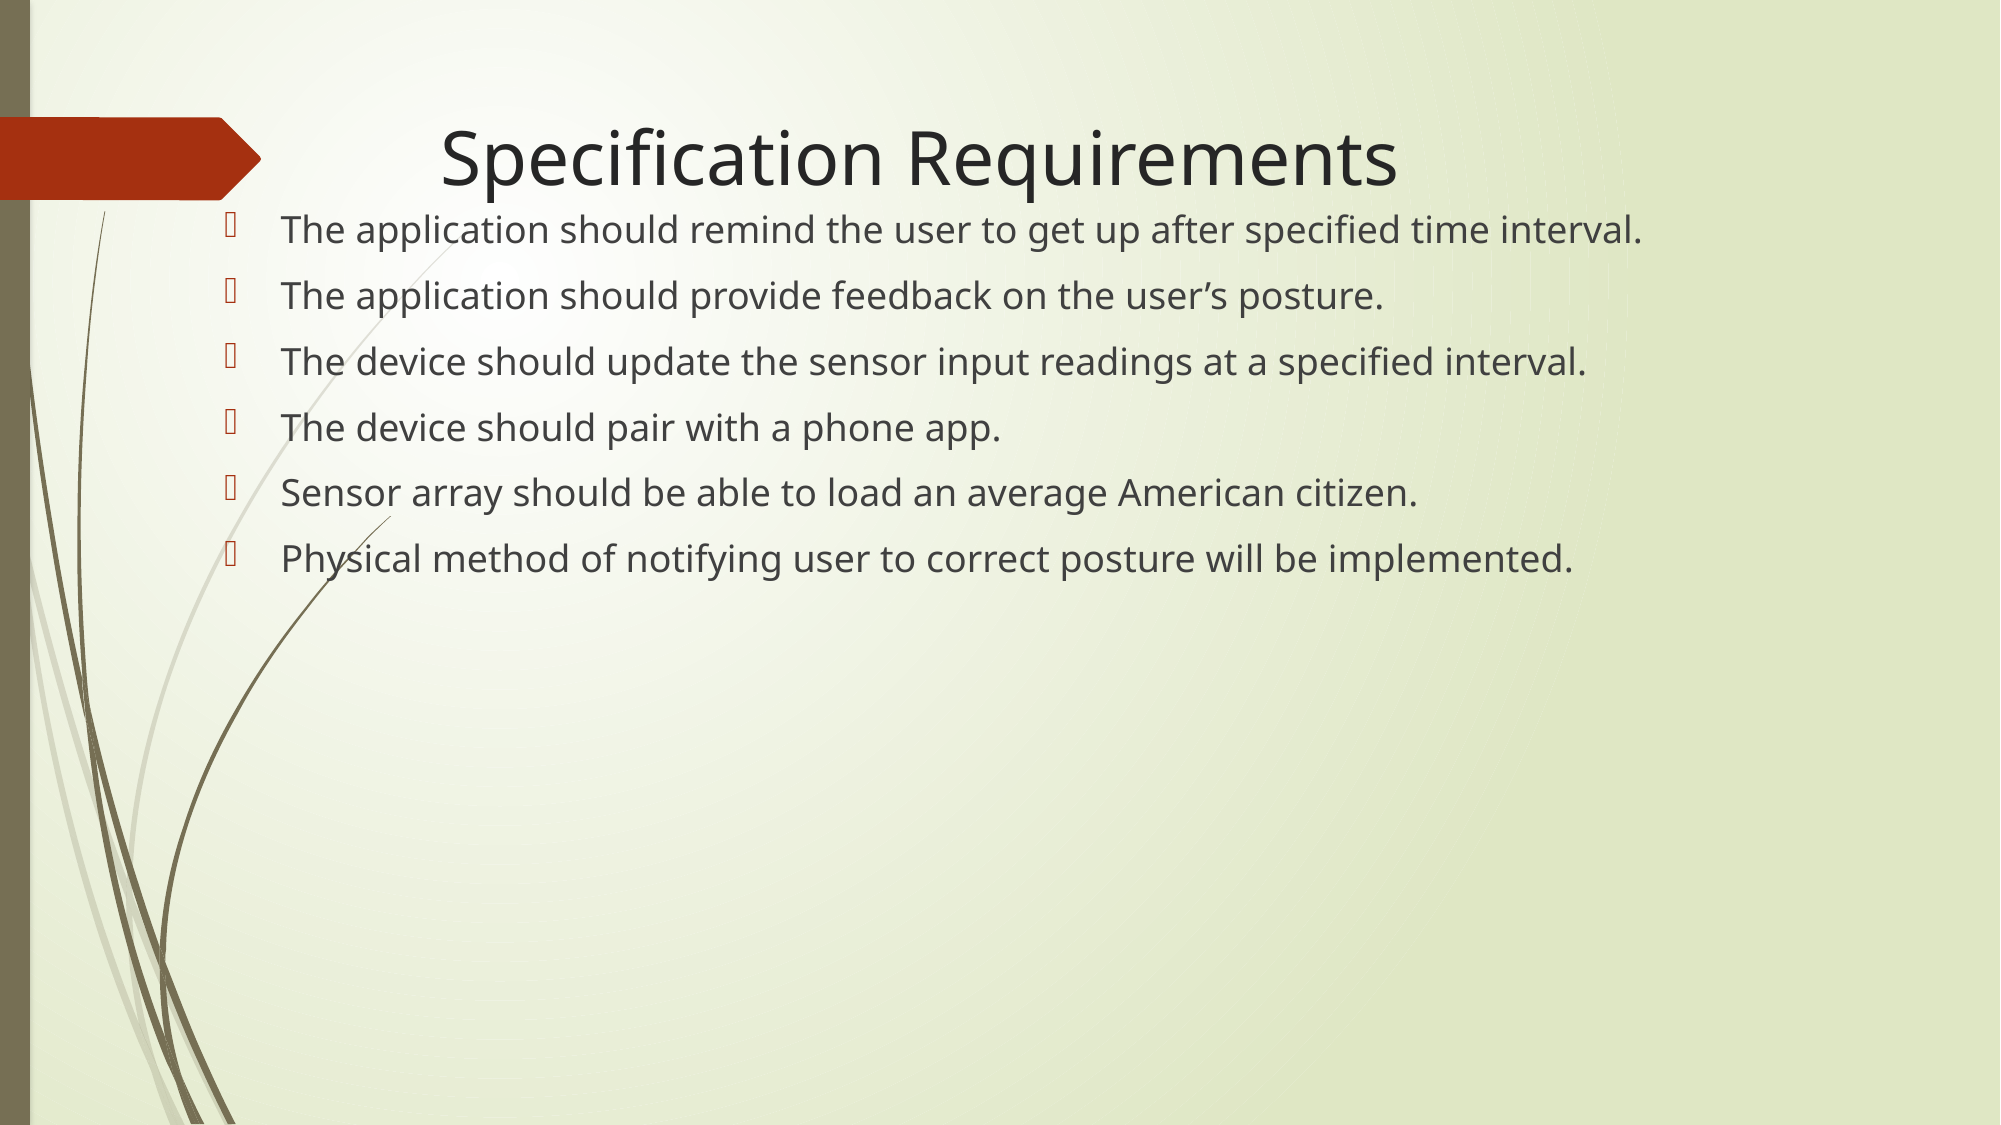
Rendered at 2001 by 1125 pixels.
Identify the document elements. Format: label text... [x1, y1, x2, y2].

list The application should remind the user to get up after specified time interval. The application should provide feedback on the user’s posture. The device should update the sensor input readings at a specified interval. The device should pair with a phone app. Sensor array should be able to load an average American citizen. Physical method of notifying user to correct posture will be implemented. [209, 198, 1888, 991]
title Specification Requirements [425, 102, 1888, 198]
